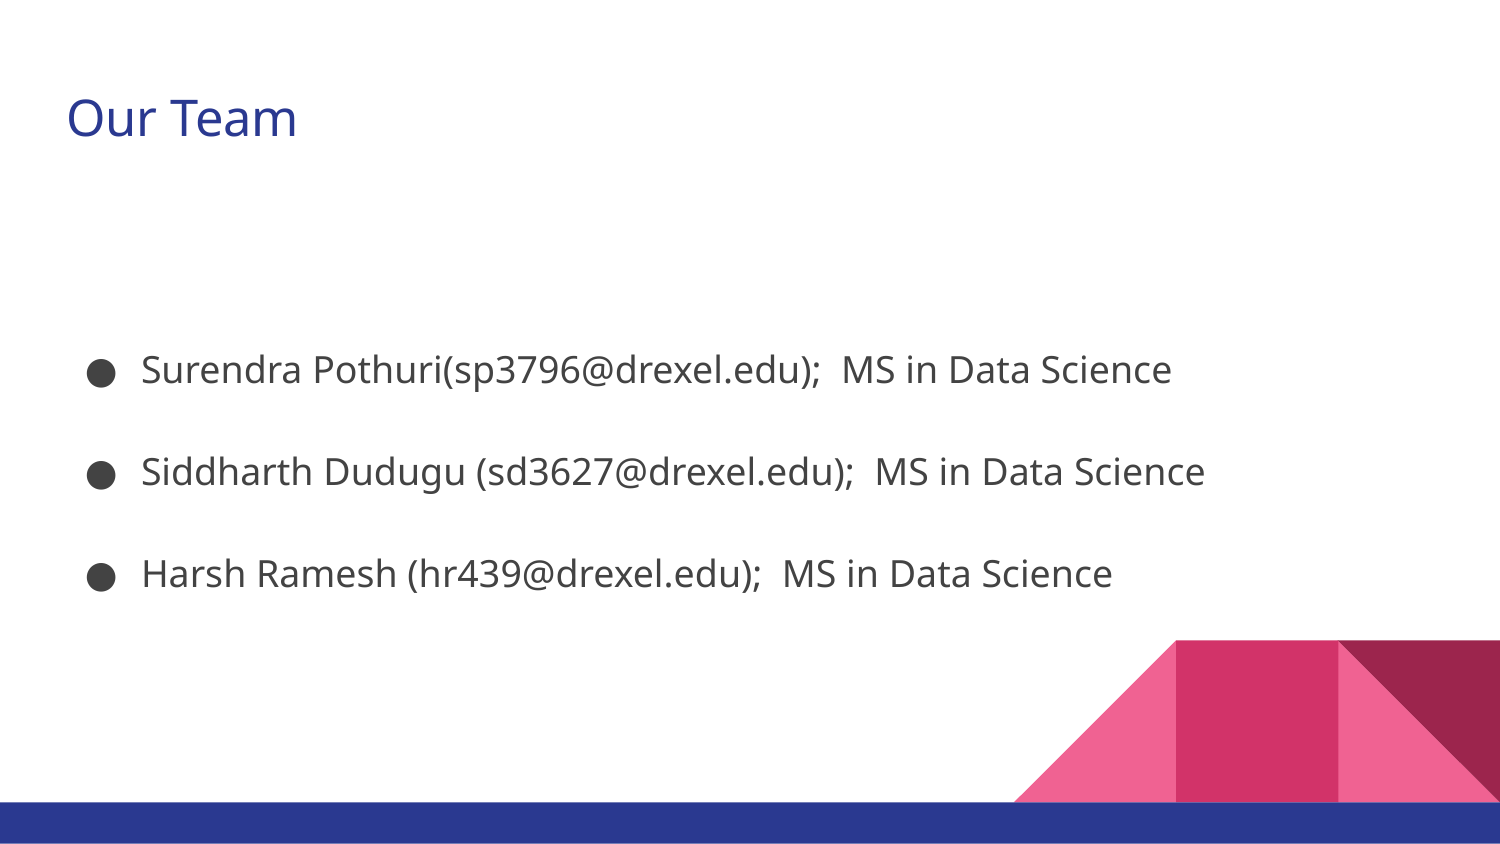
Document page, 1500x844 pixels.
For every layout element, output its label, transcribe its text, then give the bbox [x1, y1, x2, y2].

list Surendra Pothuri(sp3796@drexel.edu); MS in Data Science Siddharth Dudugu (sd3627@drexel.edu); MS in Data Science Harsh Ramesh (hr439@drexel.edu); MS in Data Science [51, 201, 1449, 750]
title Our Team [51, 67, 1449, 167]
